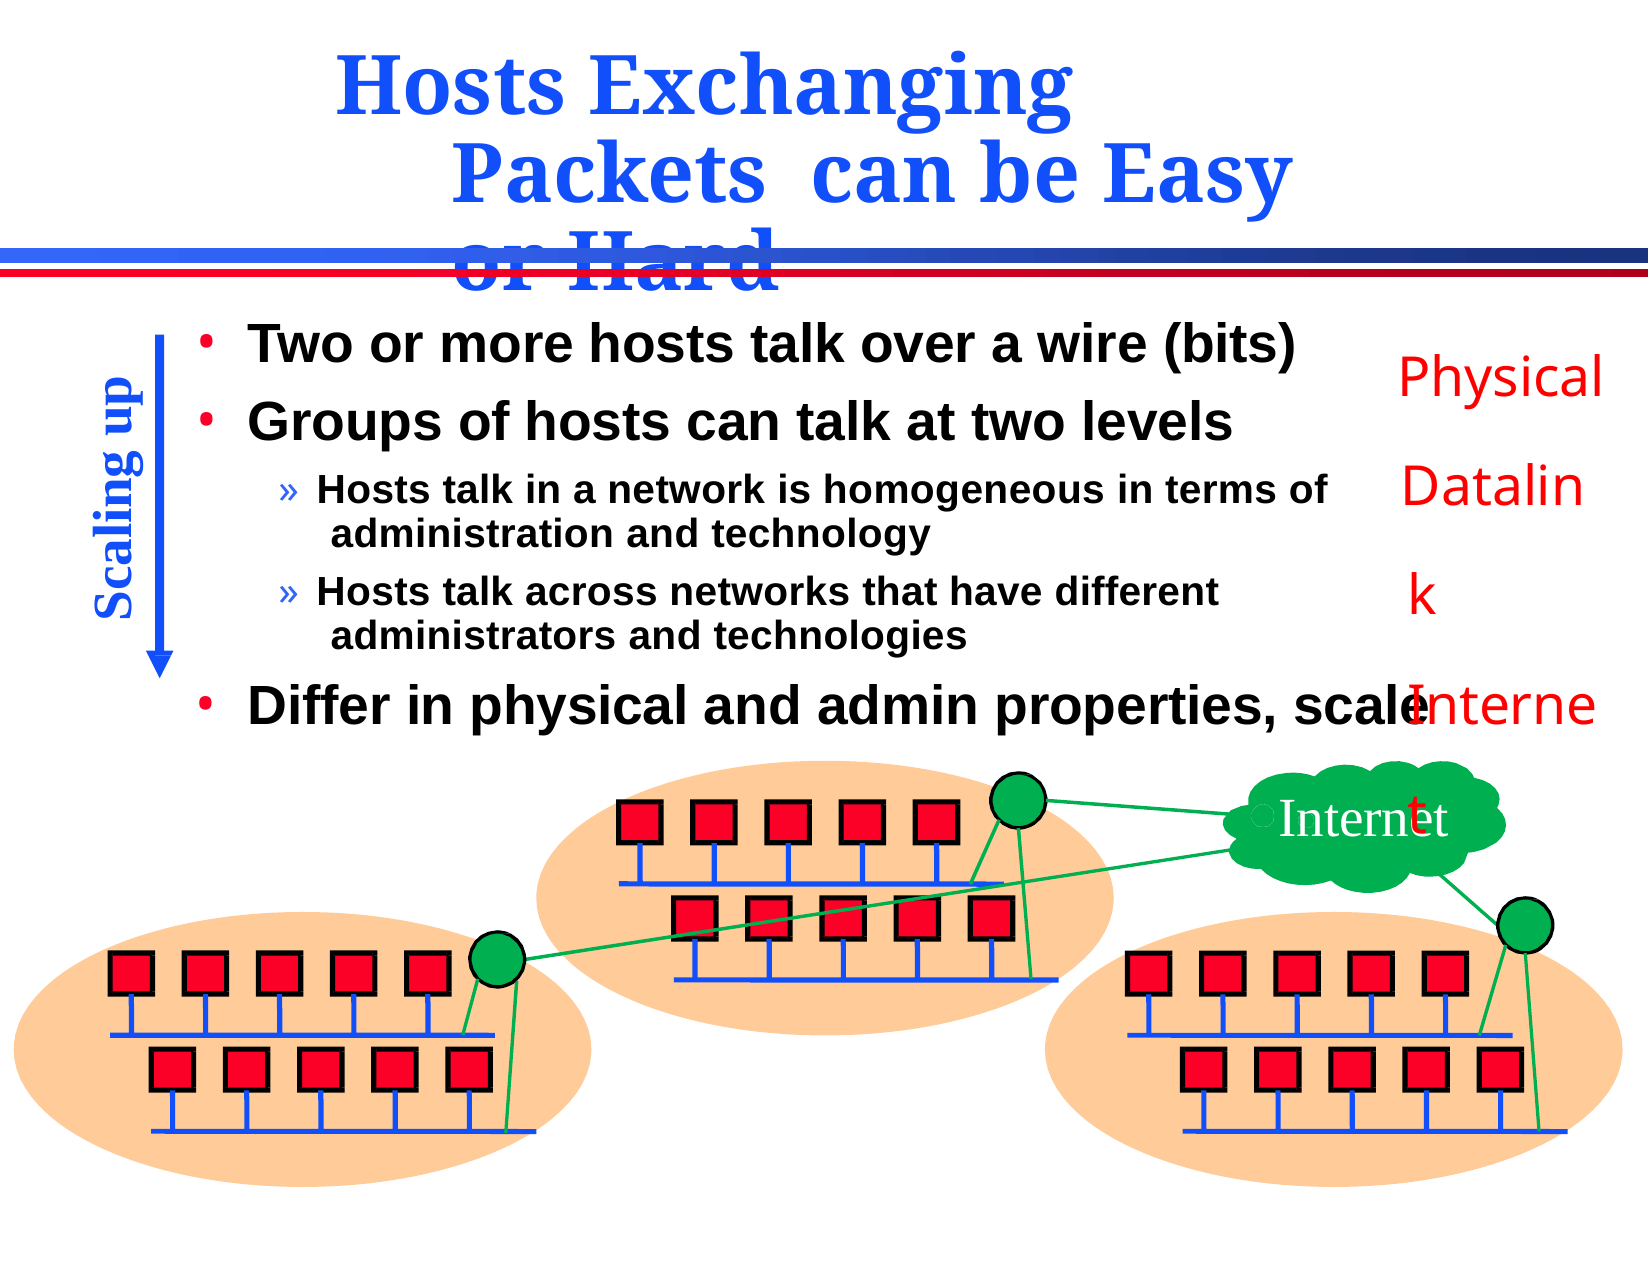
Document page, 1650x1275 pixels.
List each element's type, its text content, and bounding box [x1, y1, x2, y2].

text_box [13, 760, 1624, 1188]
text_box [0, 248, 1649, 277]
text_box Physical Datalink Internet [1395, 339, 1605, 758]
title Hosts Exchanging Packets can be Easy or Hard [332, 288, 1317, 292]
text_box [145, 334, 174, 679]
title Hosts Exchanging Packets can be Easy or Hard [332, 28, 1317, 248]
text_box Two or more hosts talk over a wire (bits) Groups of hosts can talk at two levels » Hosts talk in a network is homogeneous in terms of administration and technology » Hosts talk across networks that have different administrators and technologies [193, 292, 1331, 658]
text_box Scaling up [79, 373, 145, 624]
text_box Differ in physical and admin properties, scale Internet [193, 667, 1395, 758]
